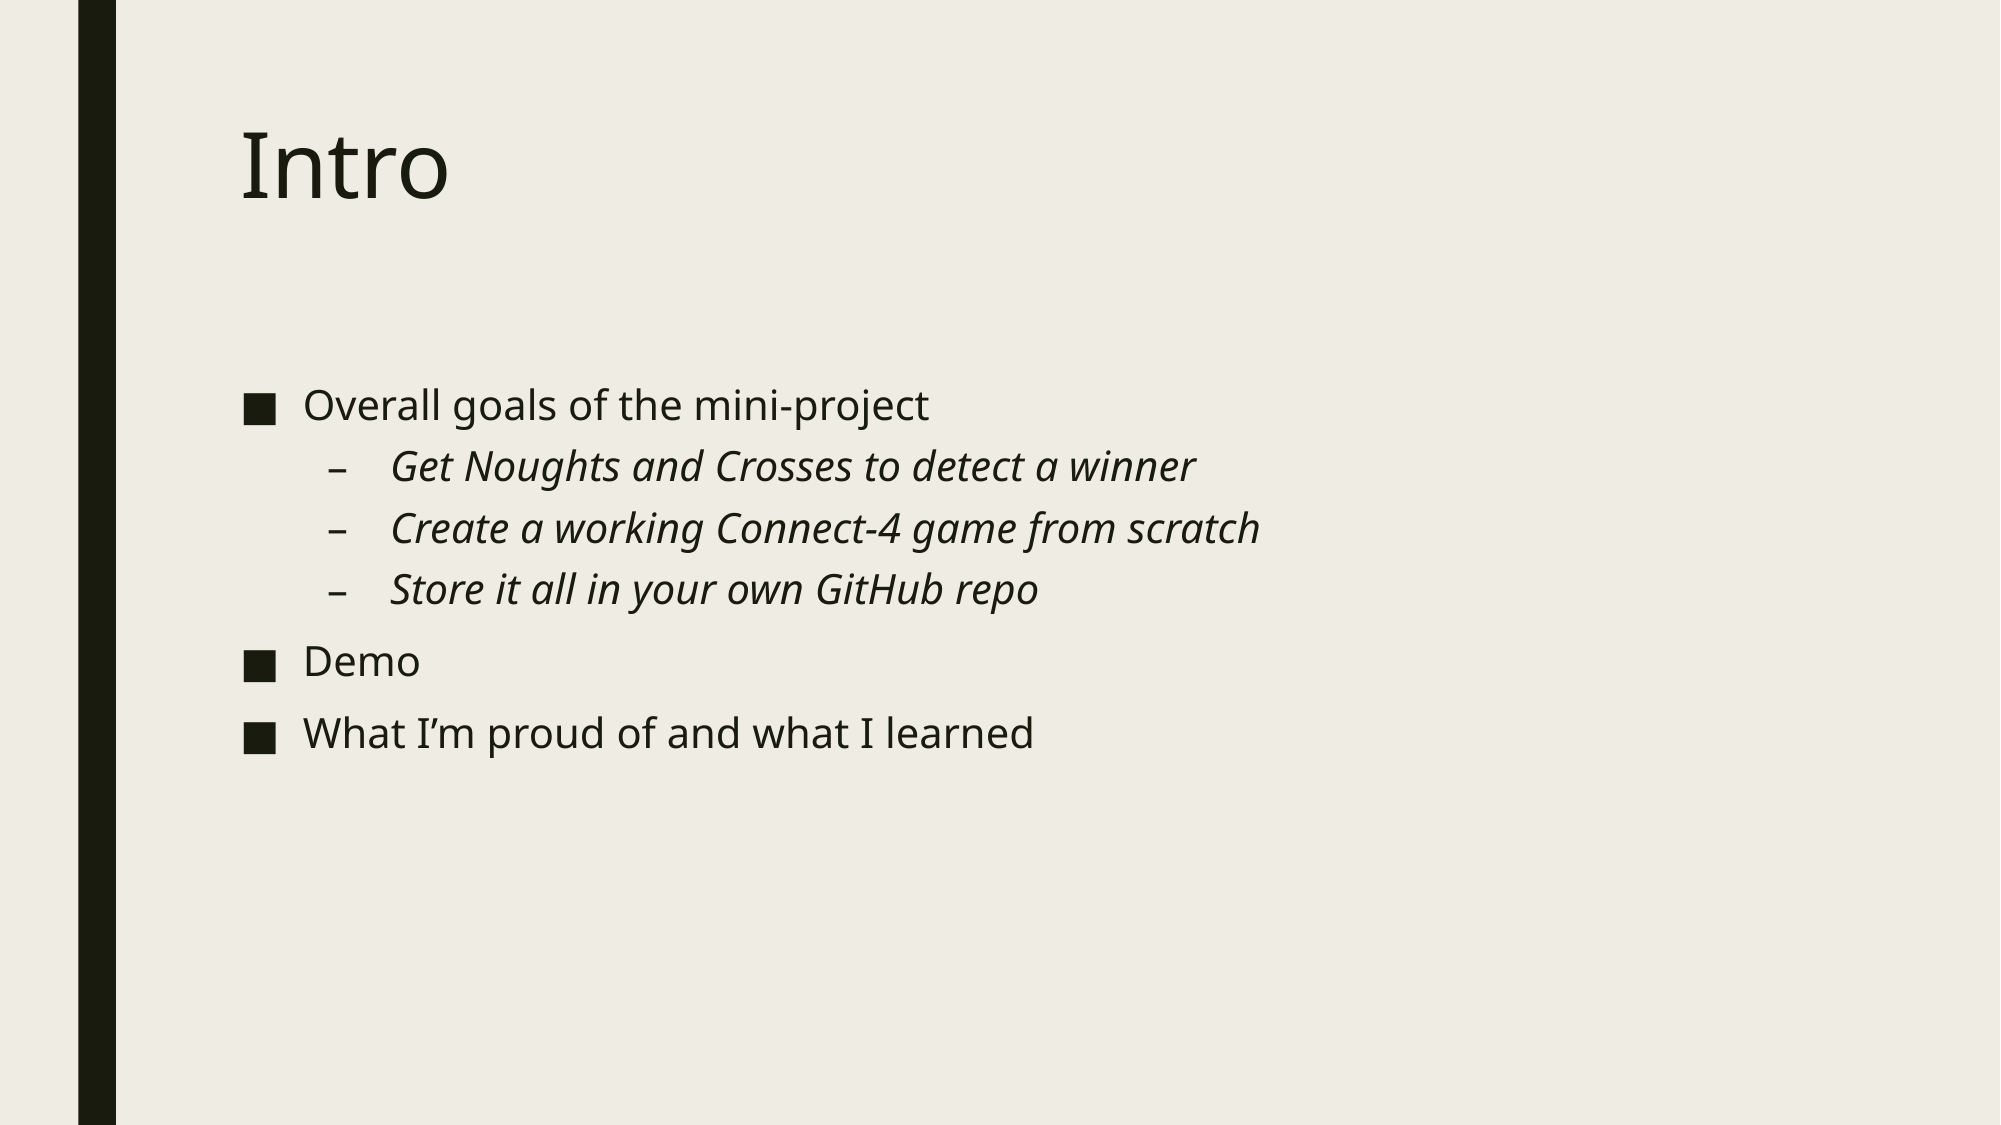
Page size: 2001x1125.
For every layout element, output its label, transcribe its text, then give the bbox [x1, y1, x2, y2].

list Overall goals of the mini-project Get Noughts and Crosses to detect a winner Create a working Connect-4 game from scratch Store it all in your own GitHub repo Demo What I’m proud of and what I learned [225, 375, 1800, 963]
title Intro [225, 112, 1800, 357]
